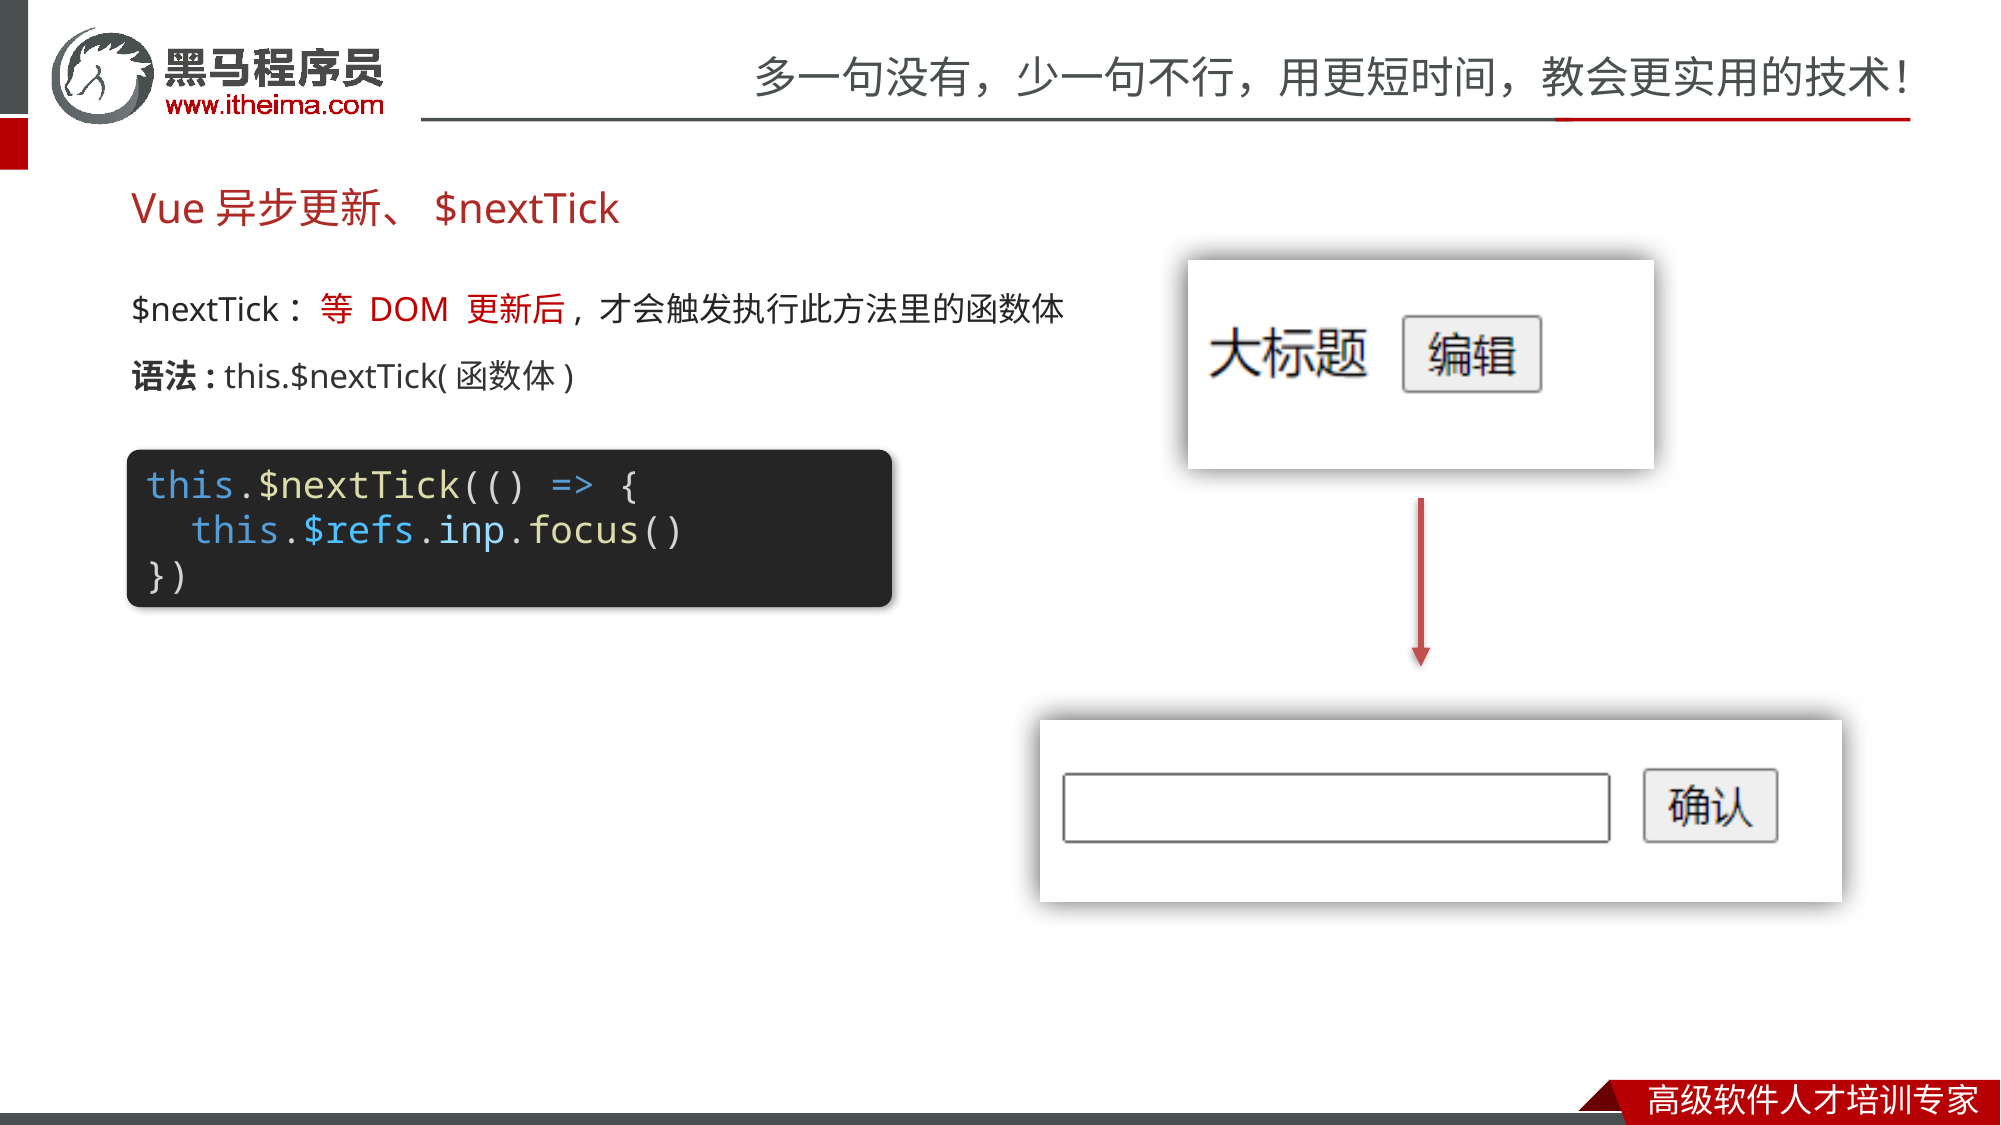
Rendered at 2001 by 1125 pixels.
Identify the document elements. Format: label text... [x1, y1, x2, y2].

list $nextTick：等 DOM 更新后, 才会触发执行此方法里的函数体 语法: this.$nextTick(函数体) [116, 260, 1876, 1008]
picture [1187, 260, 1654, 469]
text_box this.$nextTick(() => { this.$refs.inp.focus() }) [126, 449, 892, 608]
picture [1040, 719, 1843, 902]
title Vue异步更新、$nextTick [116, 164, 1876, 250]
picture [50, 26, 384, 125]
